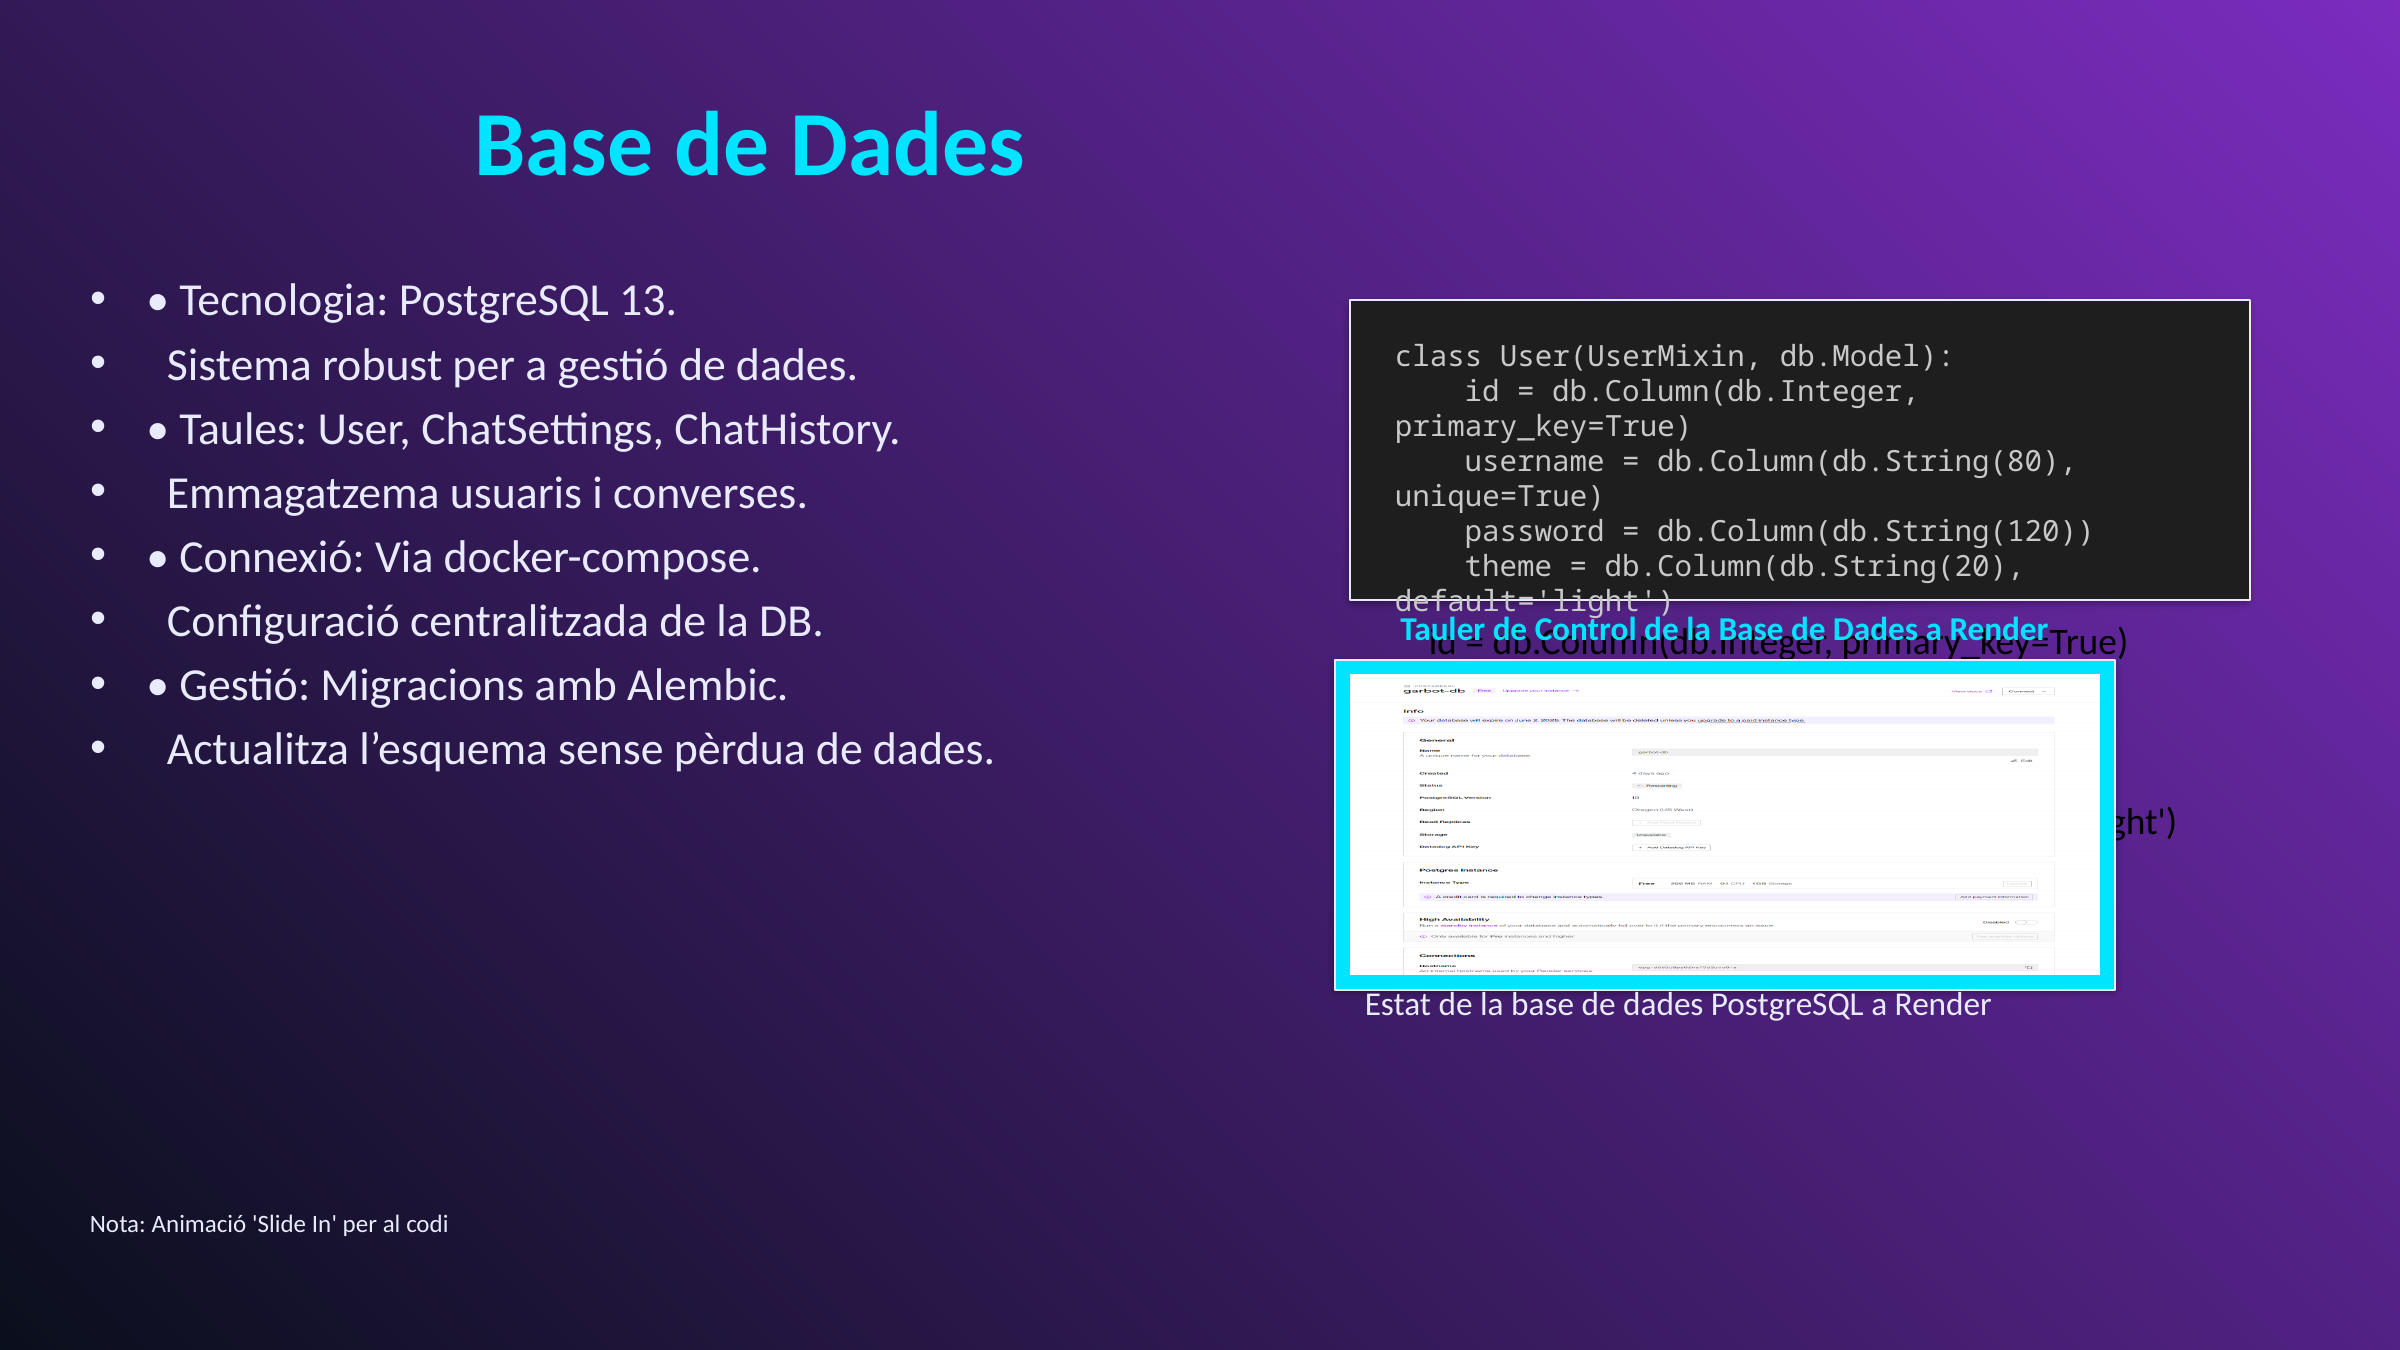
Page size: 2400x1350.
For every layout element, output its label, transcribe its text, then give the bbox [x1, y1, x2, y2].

text_box Estat de la base de dades PostgreSQL a Render [1349, 982, 2100, 1030]
text_box Tauler de Control de la Base de Dades a Render [1349, 599, 2100, 655]
text_box Nota: Animació 'Slide In' per al codi [74, 1200, 825, 1245]
title Base de Dades [75, 45, 1425, 233]
picture [1349, 674, 2101, 976]
text_box [1349, 299, 2251, 601]
text_box class User(UserMixin, db.Model): id = db.Column(db.Integer, primary_key=True) username = db.Column(db.String(80), unique=True) password = db.Column(db.String(120)) theme = db.Column(db.String(20), default='light') id = db.Column(db.Integer, primary_key=True) username = db.Column(db.String(80), unique=True) password = db.Column(db.String(120)) theme = db.Column(db.String(20), default='light') [1379, 329, 2220, 850]
text_box [1334, 659, 2116, 991]
list • Tecnologia: PostgreSQL 13. Sistema robust per a gestió de dades. • Taules: User, ChatSettings, ChatHistory. Emmagatzema usuaris i converses. • Connexió: Via docker-compose. Configuració centralitzada de la DB. • Gestió: Migracions amb Alembic. Actualitza l’esquema sense pèrdua de dades. [75, 262, 1425, 1005]
